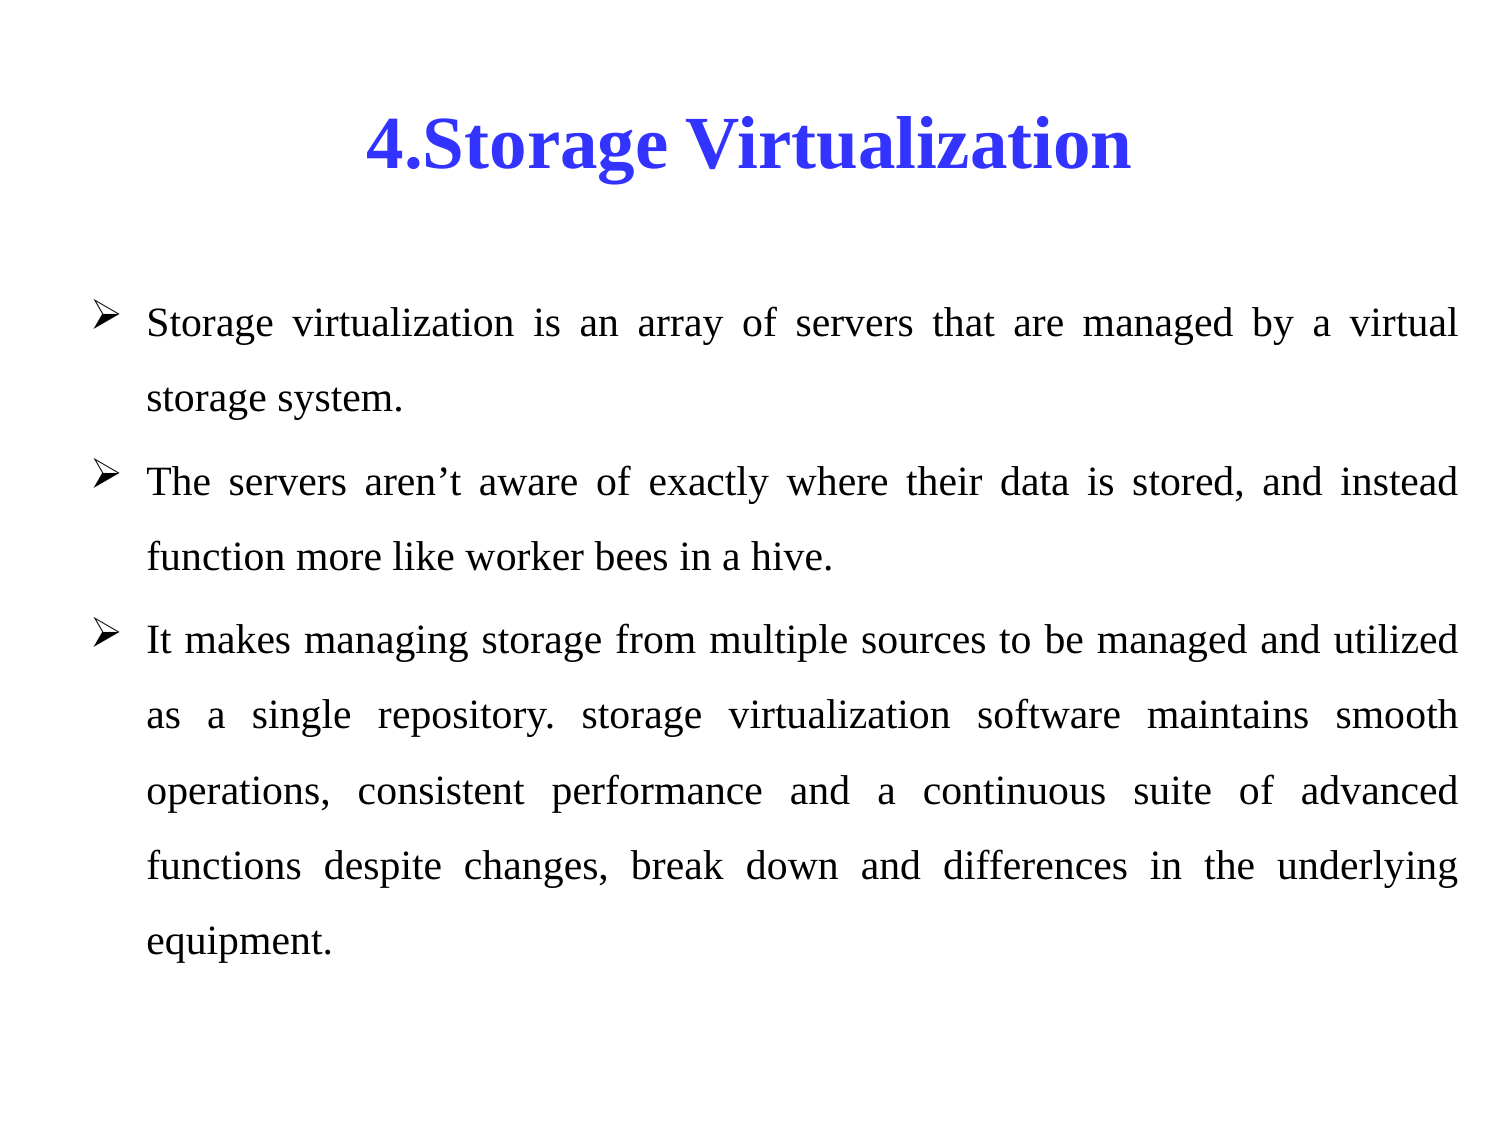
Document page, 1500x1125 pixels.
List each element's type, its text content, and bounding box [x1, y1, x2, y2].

list Storage virtualization is an array of servers that are managed by a virtual storage system. The servers aren’t aware of exactly where their data is stored, and instead function more like worker bees in a hive. It makes managing storage from multiple sources to be managed and utilized as a single repository. storage virtualization software maintains smooth operations, consistent performance and a continuous suite of advanced functions despite changes, break down and differences in the underlying equipment. [75, 262, 1475, 1005]
title 4.Storage Virtualization [75, 45, 1425, 233]
